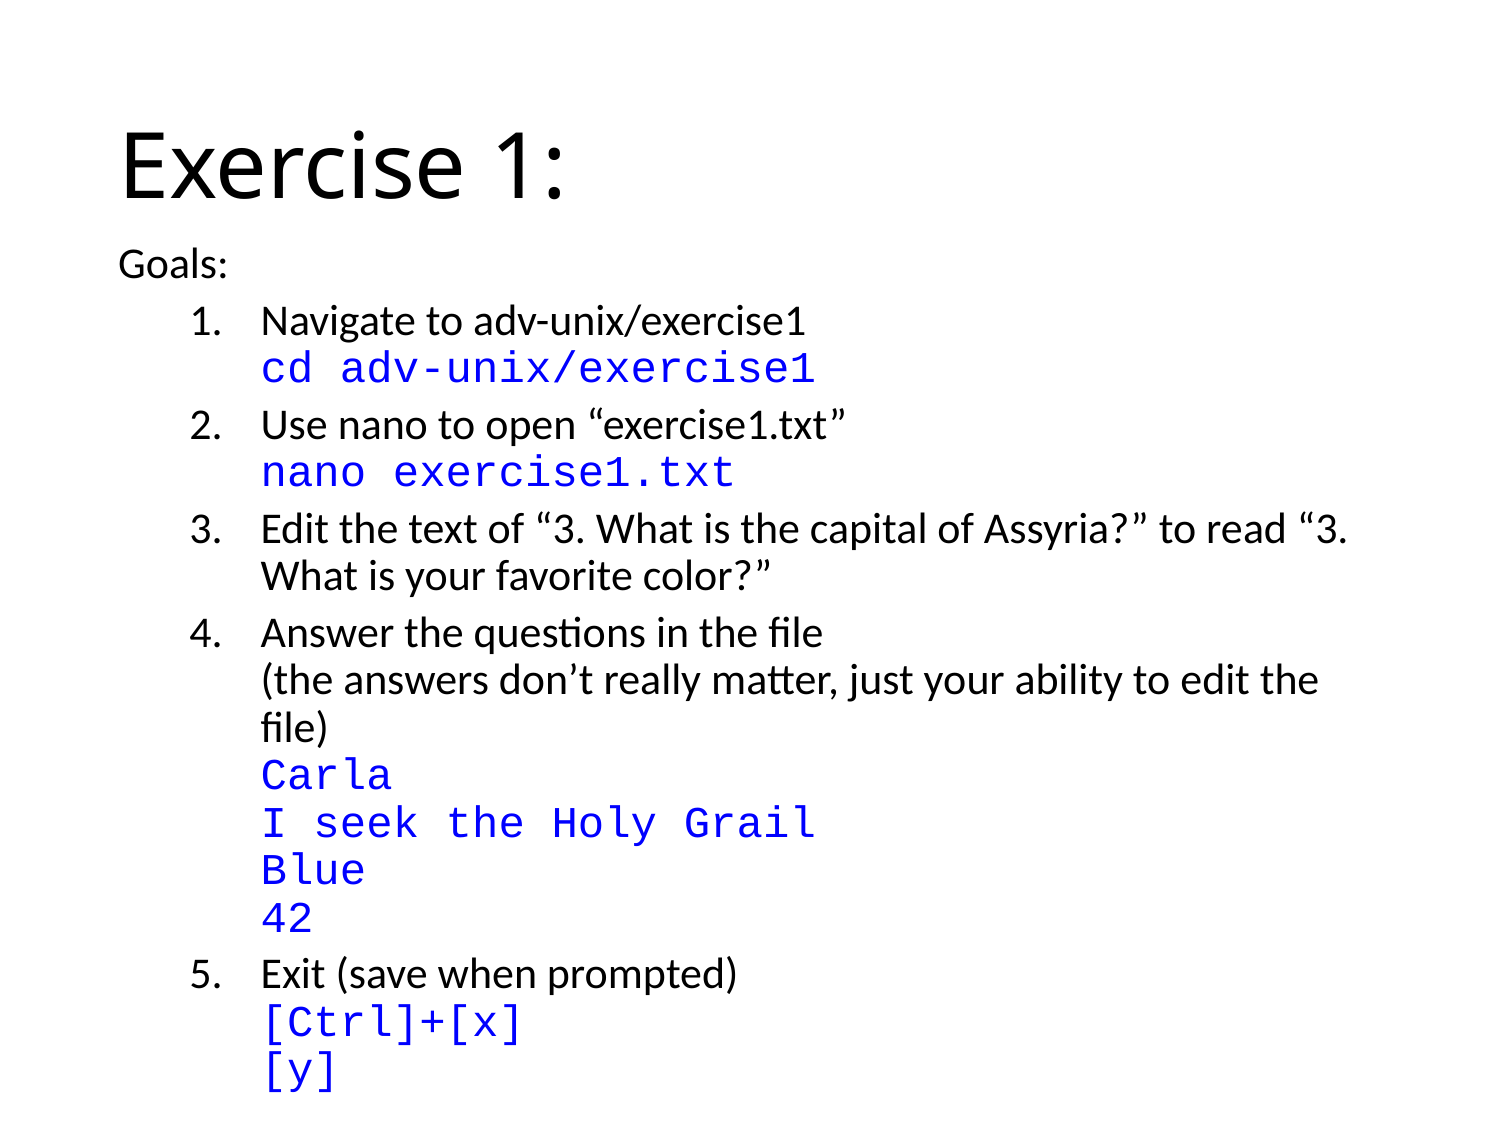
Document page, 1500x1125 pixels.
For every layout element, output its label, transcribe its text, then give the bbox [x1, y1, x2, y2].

list Goals: Navigate to adv-unix/exercise1 cd adv-unix/exercise1 Use nano to open “exercise1.txt” nano exercise1.txt Edit the text of “3. What is the capital of Assyria?” to read “3. What is your favorite color?” Answer the questions in the file (the answers don’t really matter, just your ability to edit the file) Carla I seek the Holy Grail Blue 42 Exit (save when prompted) [Ctrl]+[x] [y] [103, 233, 1397, 1109]
title Exercise 1: [103, 59, 1397, 233]
